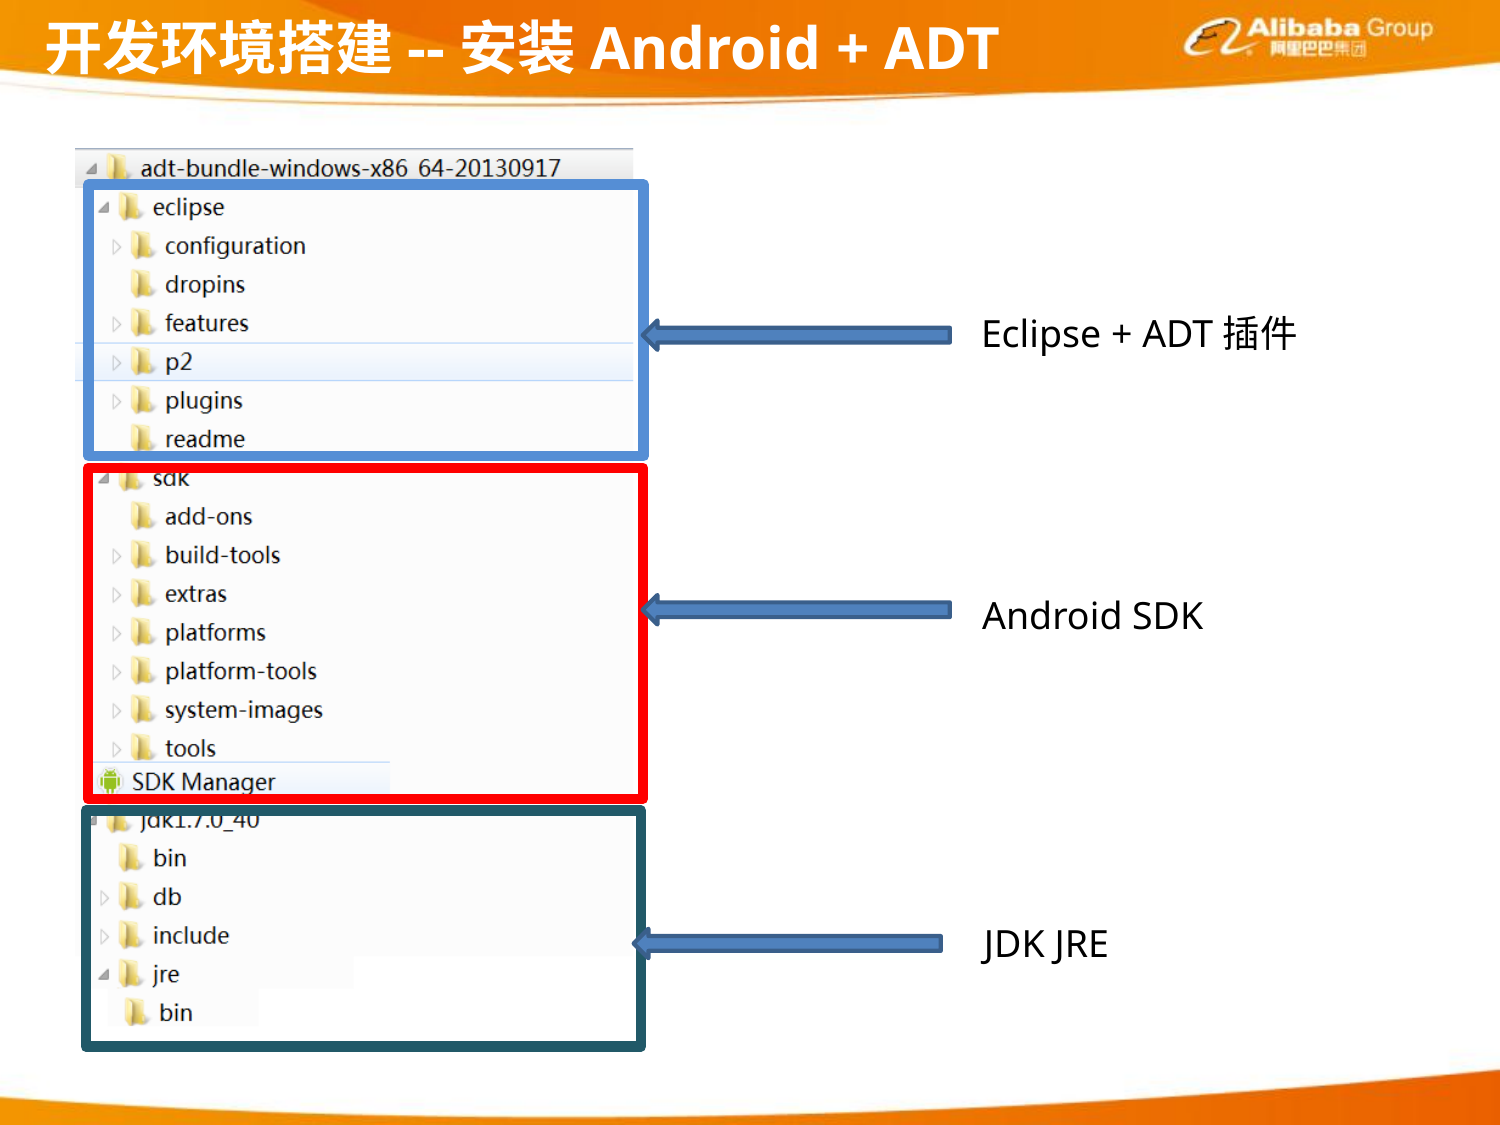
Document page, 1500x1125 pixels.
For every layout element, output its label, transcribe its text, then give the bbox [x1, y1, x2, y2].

title 开发环境搭建--安装Android + ADT [29, 2, 1380, 90]
text_box Eclipse + ADT插件 [966, 302, 1313, 363]
text_box [648, 318, 952, 352]
text_box [648, 593, 952, 627]
picture [0, 0, 1500, 1125]
text_box Android SDK [967, 584, 1219, 645]
text_box JDK JRE [969, 913, 1124, 973]
text_box [648, 926, 943, 961]
